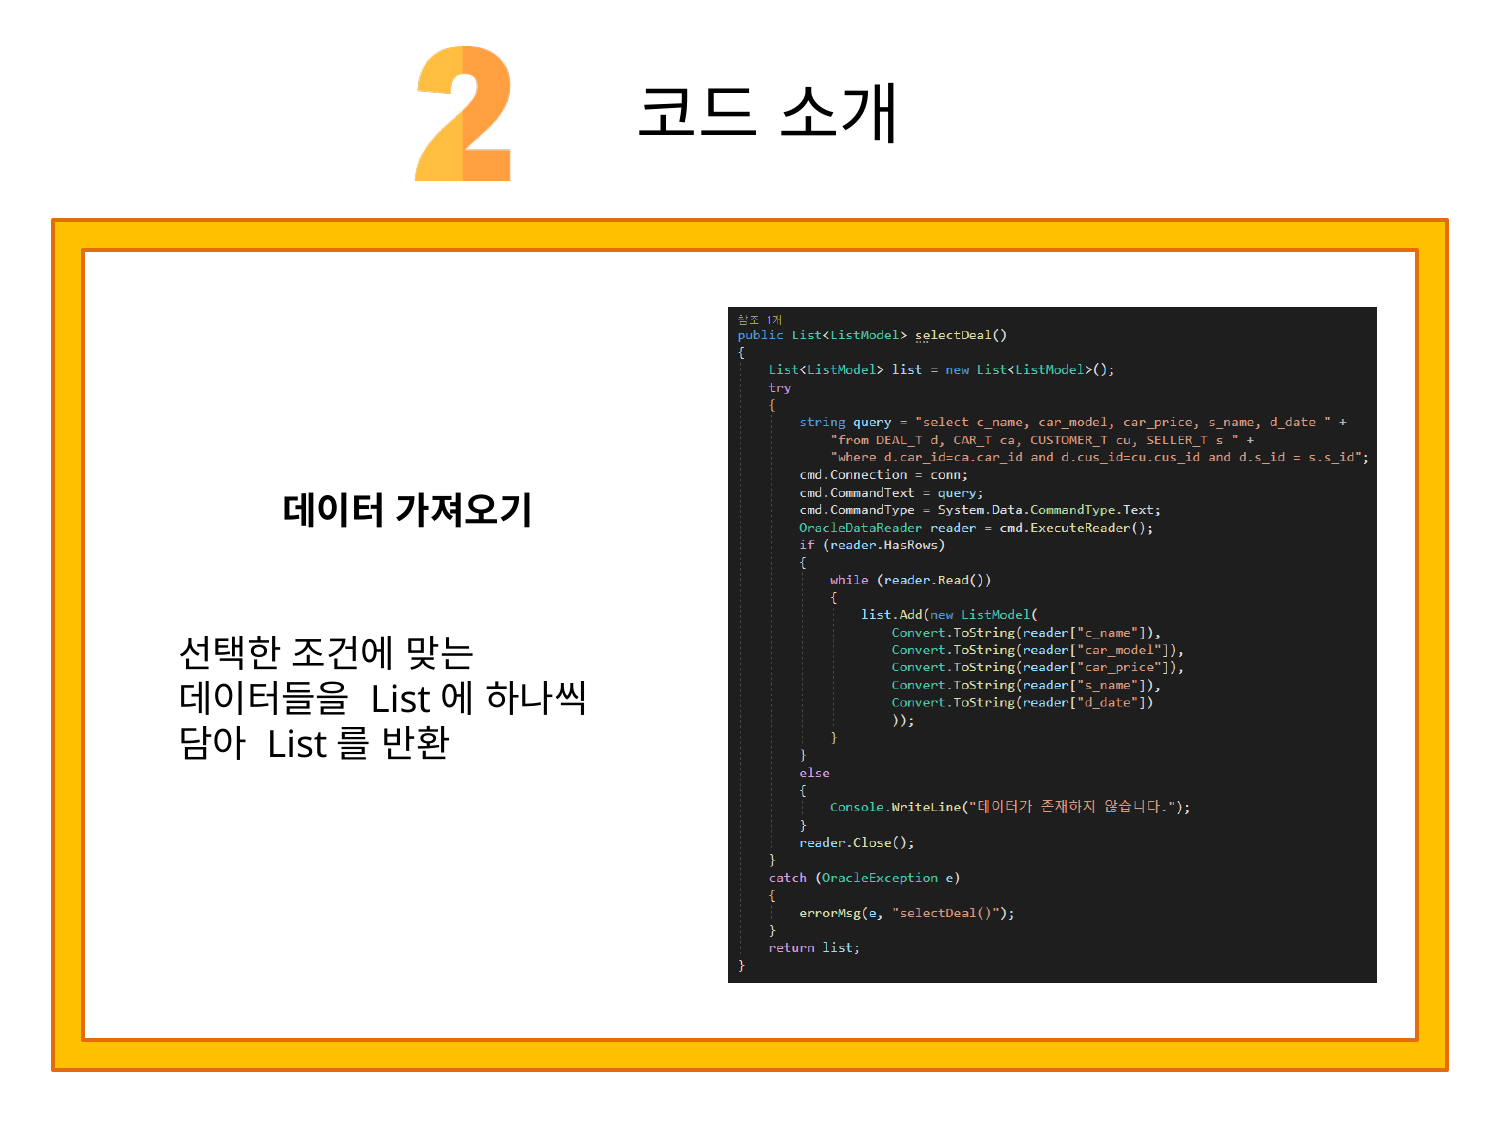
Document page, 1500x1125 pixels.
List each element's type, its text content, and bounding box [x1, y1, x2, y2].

text_box 데이터 가져오기 [267, 479, 550, 540]
text_box [51, 218, 1449, 1072]
text_box 코드 소개 [621, 64, 917, 159]
text_box 선택한 조건에 맞는 데이터들을 List에 하나씩 담아 List를 반환 [163, 623, 660, 773]
picture [395, 46, 530, 182]
picture [727, 307, 1377, 984]
